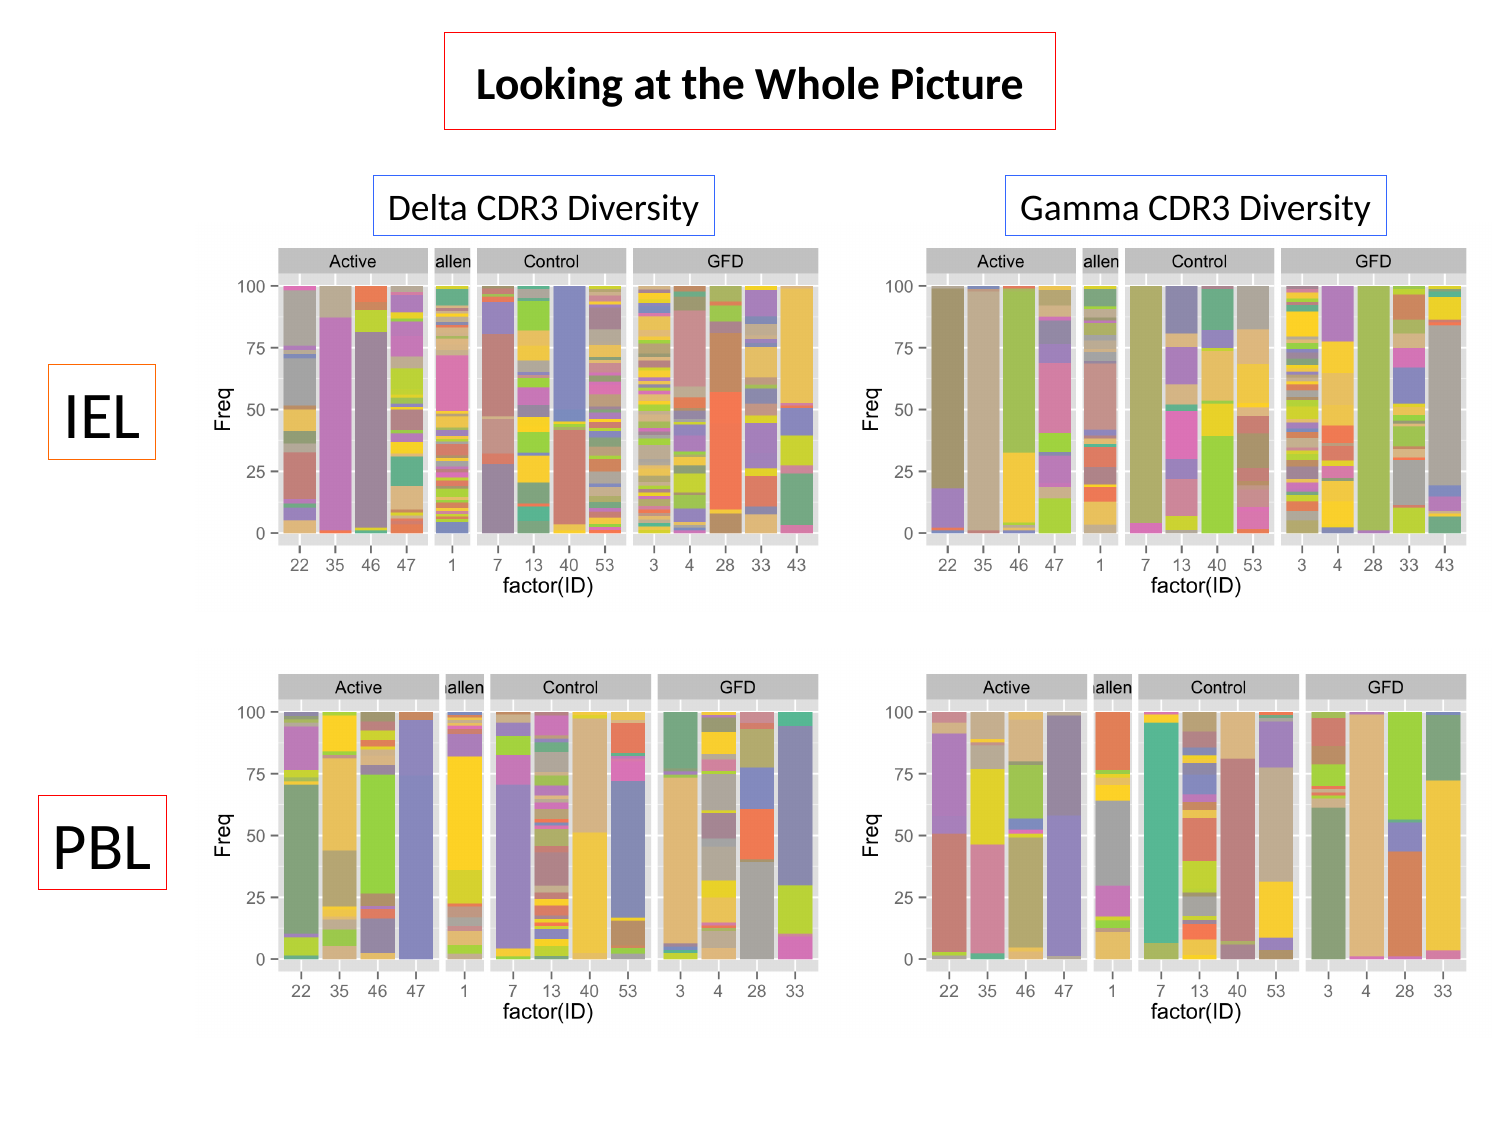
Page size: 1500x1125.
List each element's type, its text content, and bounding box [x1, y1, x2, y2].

picture [195, 222, 1493, 613]
text_box PBL [38, 795, 167, 890]
title Looking at the Whole Picture [444, 32, 1056, 130]
text_box IEL [48, 364, 156, 460]
text_box Gamma CDR3 Diversity [1005, 175, 1387, 221]
picture [195, 648, 1493, 1038]
text_box Delta CDR3 Diversity [373, 175, 715, 221]
